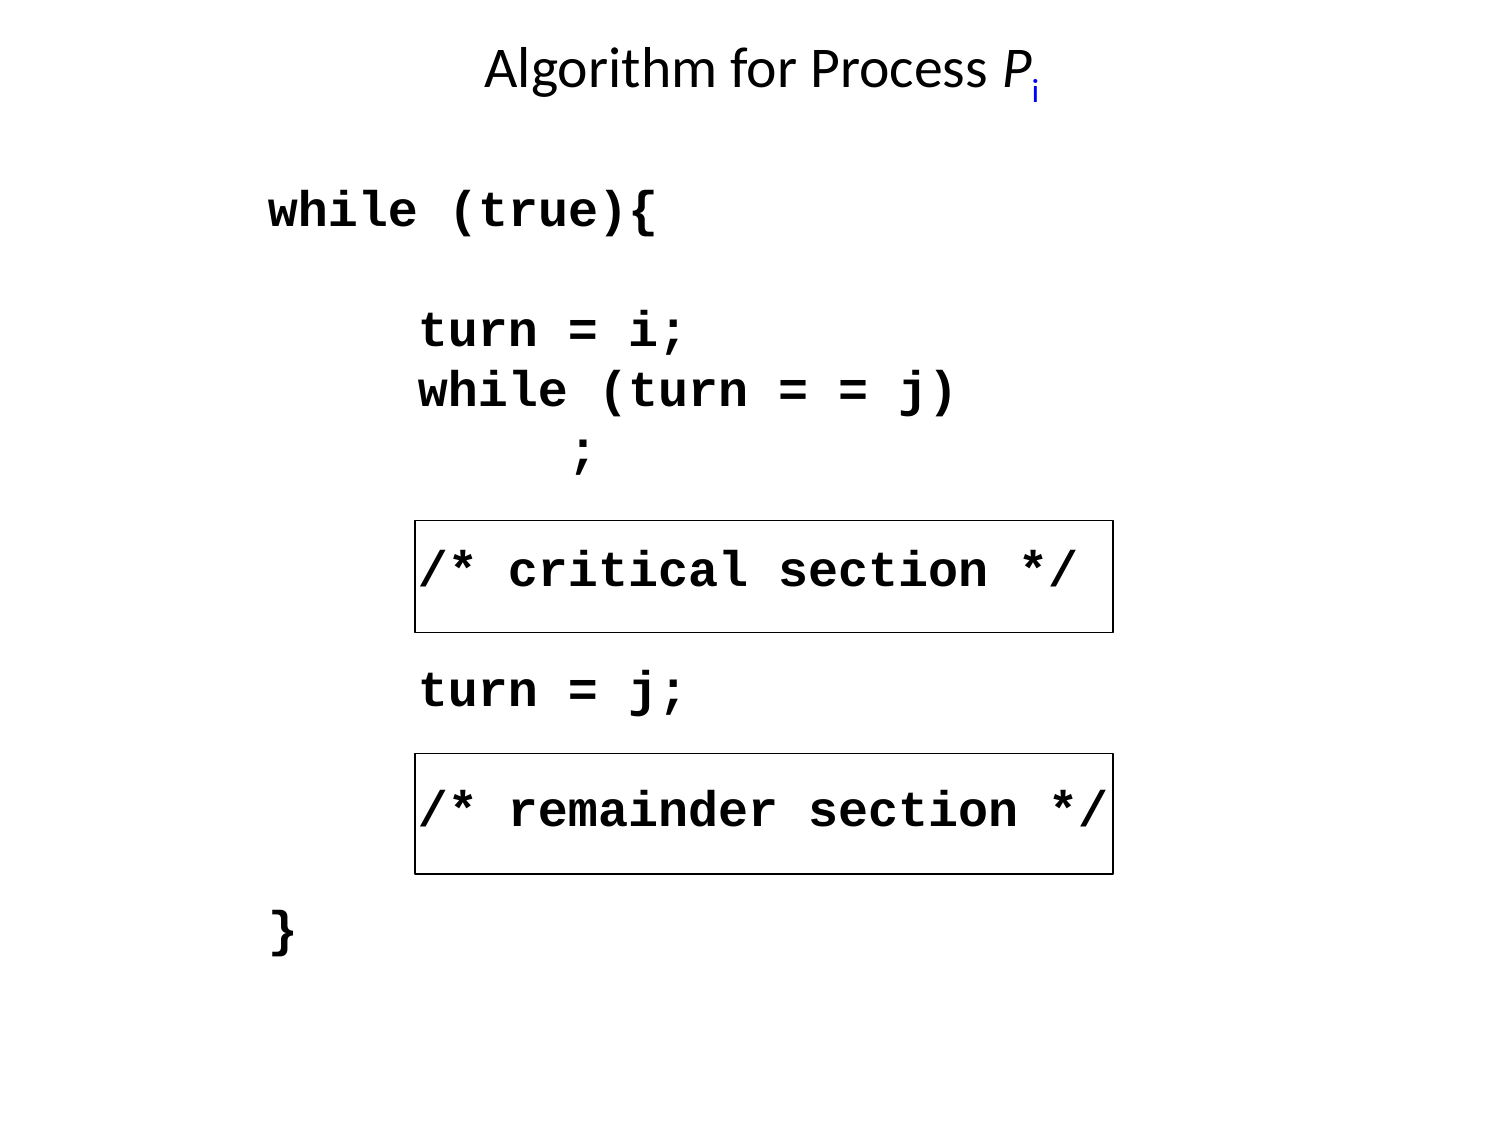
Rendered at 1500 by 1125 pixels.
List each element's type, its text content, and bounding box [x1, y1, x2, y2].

text_box [415, 520, 1114, 633]
text_box [415, 753, 1114, 875]
title Algorithm for Process Pi [86, 22, 1437, 117]
text_box while (true){ turn = i; while (turn = = j) ; /* critical section */ turn = j; /* remainder section */ } [253, 168, 1355, 964]
